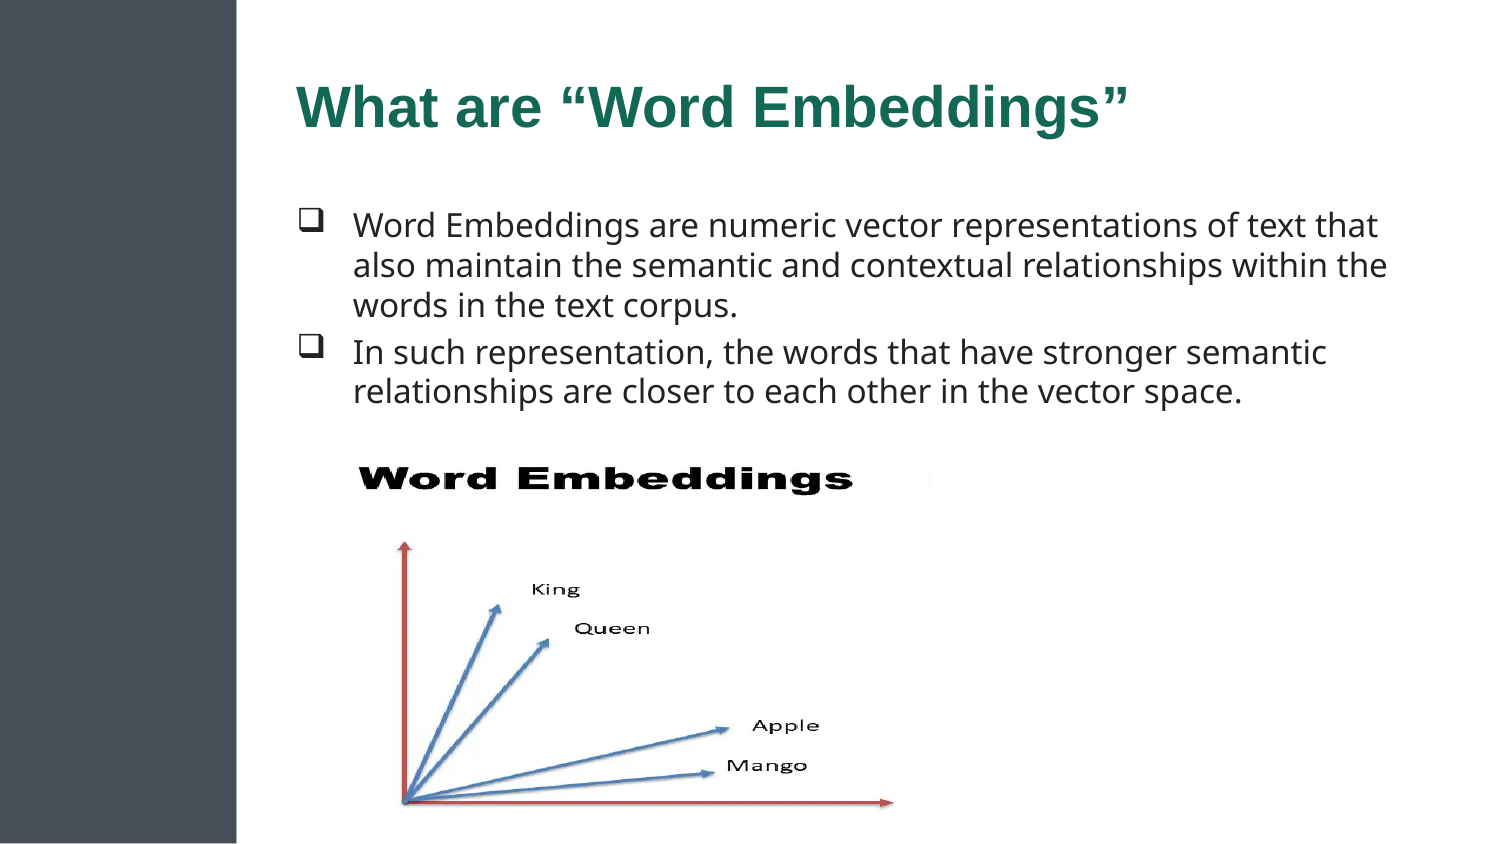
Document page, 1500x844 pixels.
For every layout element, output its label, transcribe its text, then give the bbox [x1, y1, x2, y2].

list Word Embeddings are numeric vector representations of text that also maintain the semantic and contextual relationships within the words in the text corpus. In such representation, the words that have stronger semantic relationships are closer to each other in the vector space. [281, 196, 1425, 754]
title What are “Word Embeddings” [281, 33, 1425, 175]
picture [0, 0, 1500, 844]
